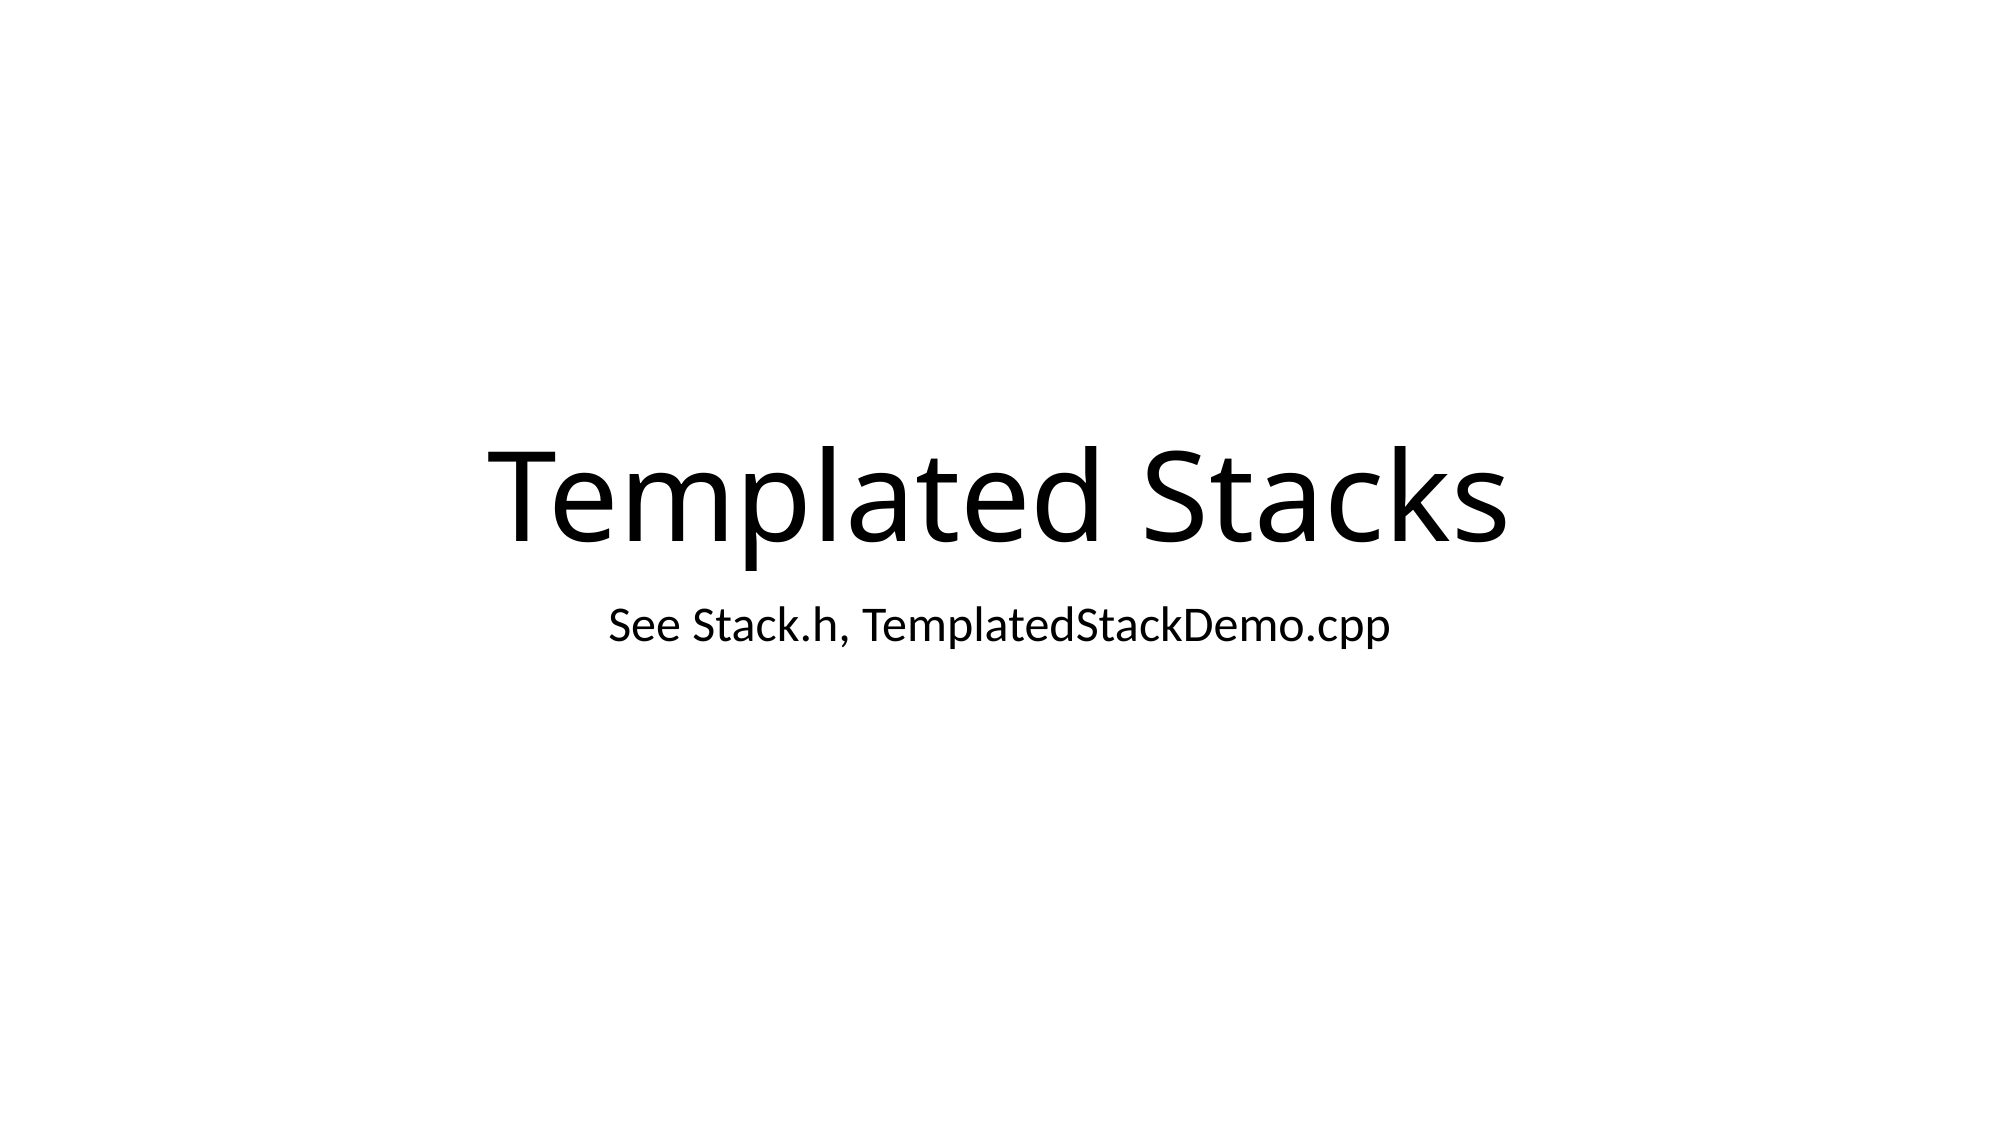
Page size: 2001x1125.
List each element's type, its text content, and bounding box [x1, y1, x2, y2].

subtitle See Stack.h, TemplatedStackDemo.cpp [249, 590, 1750, 863]
title Templated Stacks [249, 184, 1750, 576]
